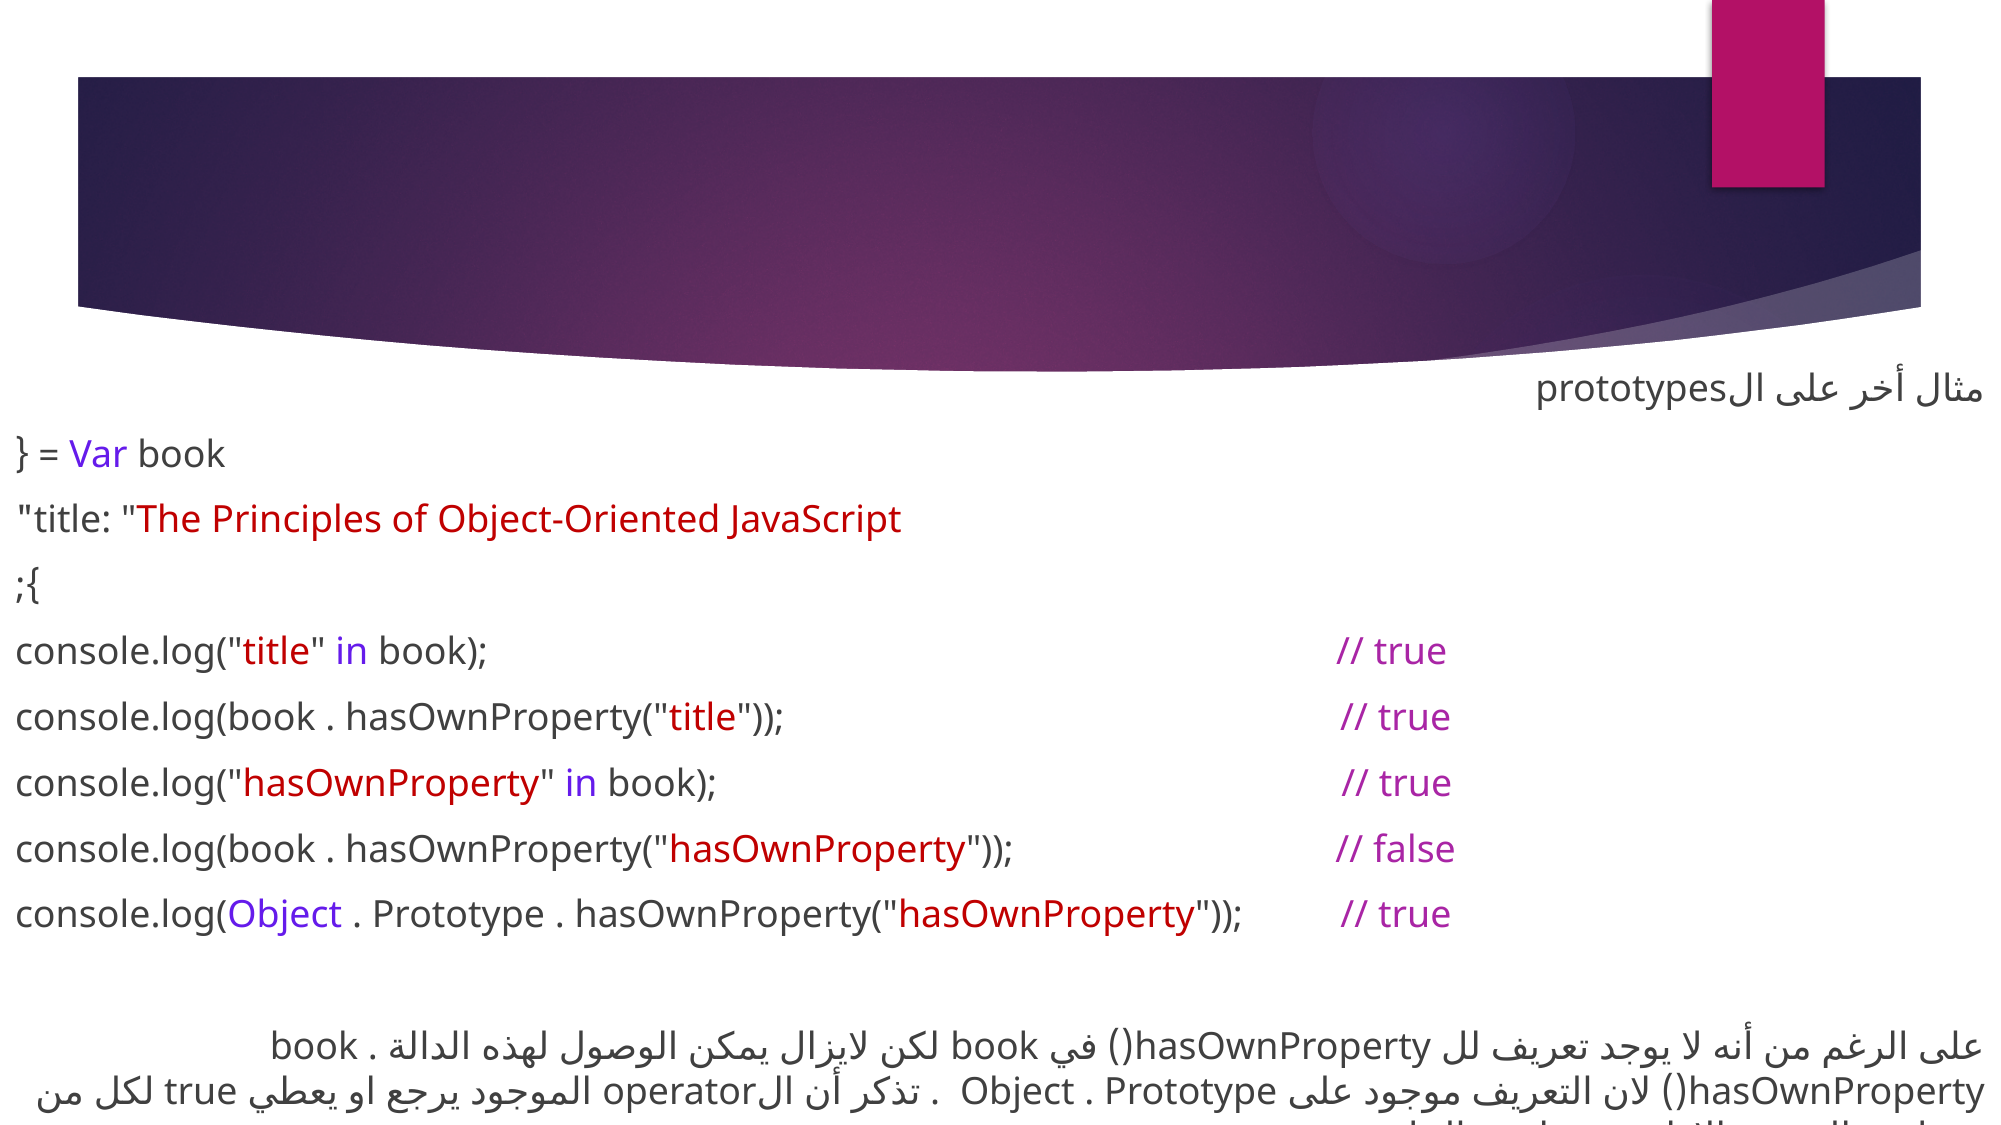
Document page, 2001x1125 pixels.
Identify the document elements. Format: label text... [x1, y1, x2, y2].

list مثال أخر على الprototypes Var book = { title: "The Principles of Object-Oriented JavaScript" }; console.log("title" in book); // true console.log(book . hasOwnProperty("title")); // true console.log("hasOwnProperty" in book); // true console.log(book . hasOwnProperty("hasOwnProperty")); // false console.log(Object . Prototype . hasOwnProperty("hasOwnProperty")); // true على الرغم من أنه لا يوجد تعريف لل hasOwnProperty() في book لكن لايزال يمكن الوصول لهذه الدالة book . hasOwnProperty() لان التعريف موجود على Object . Prototype . تذكر أن الoperator الموجود يرجع او يعطي true لكل من خصائص النموذج الاولي وخصائصه الخاصة. [0, 356, 2000, 1125]
